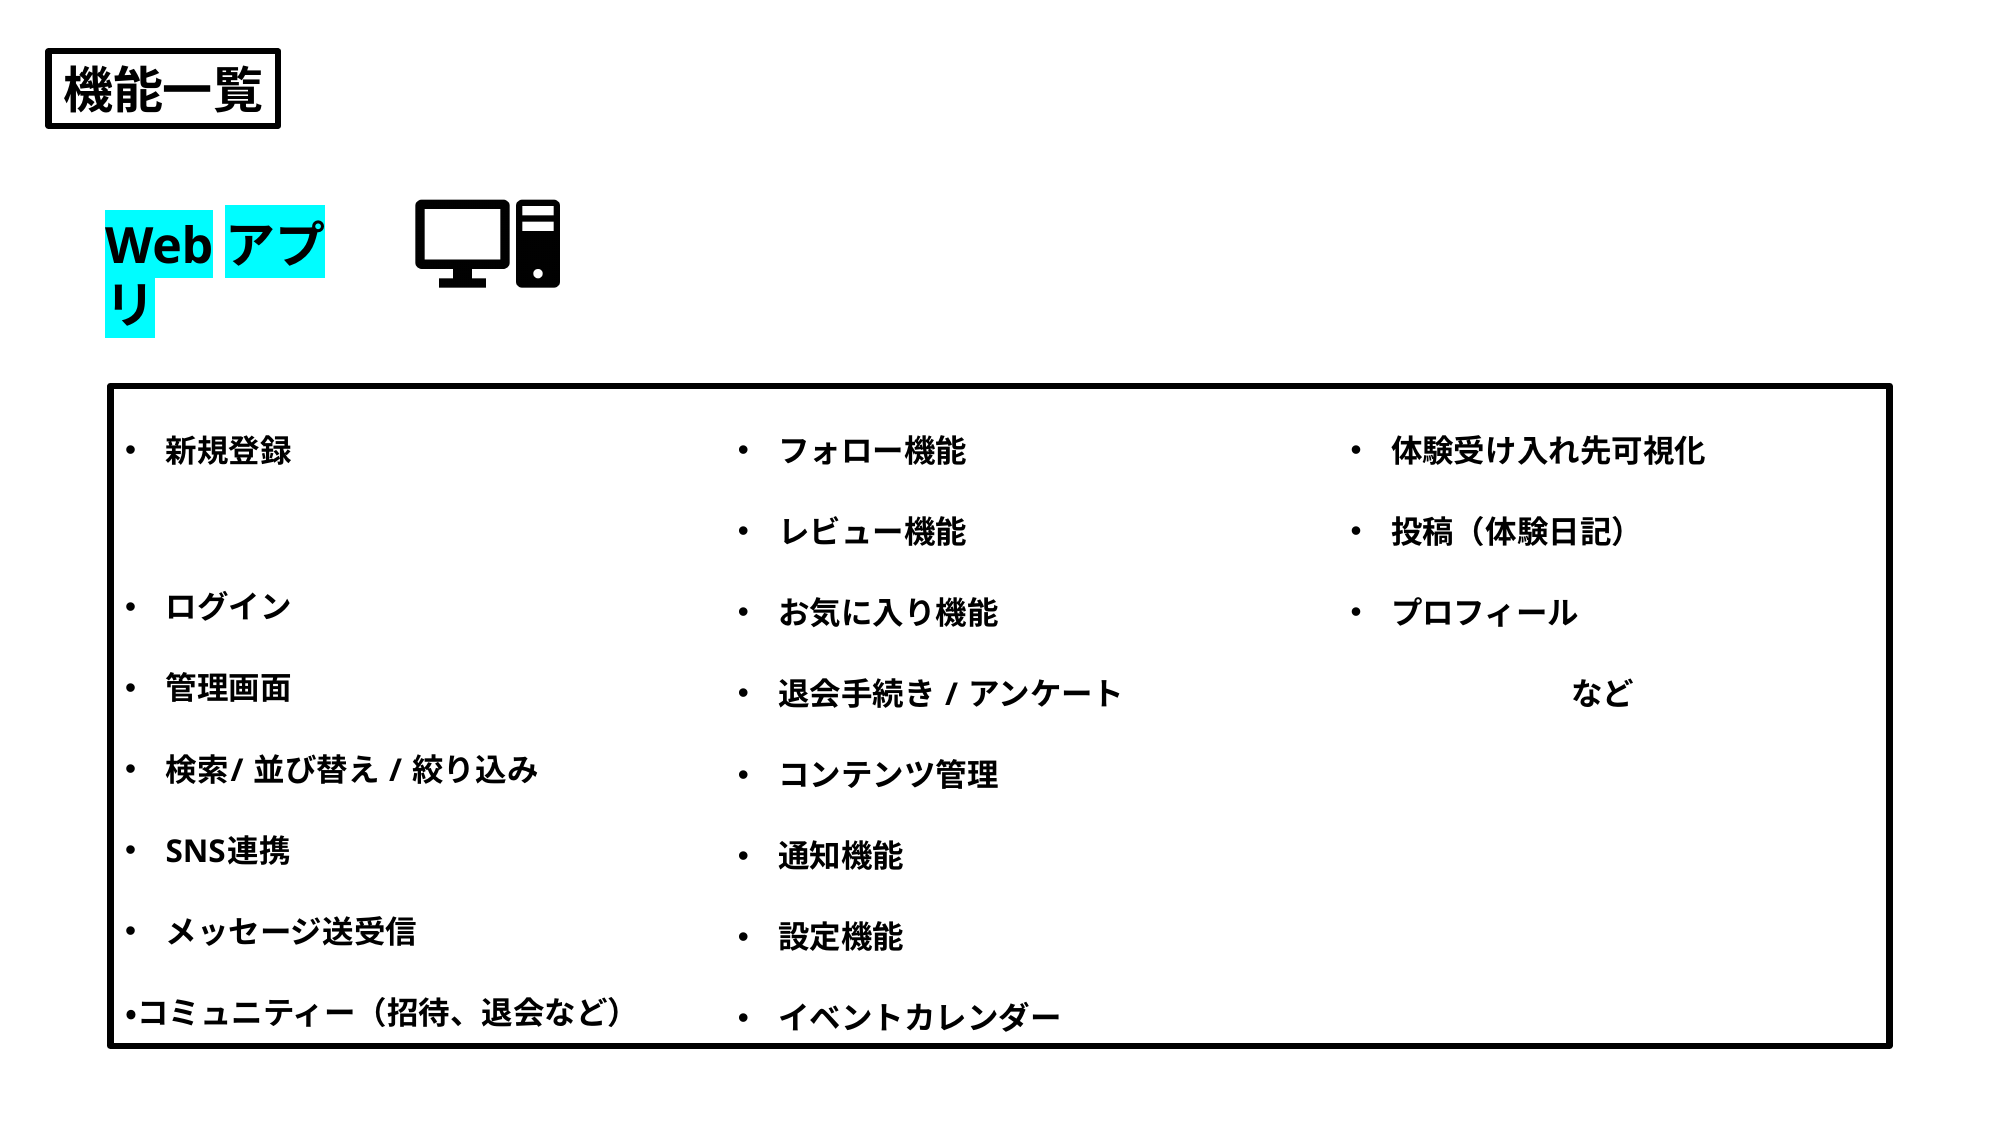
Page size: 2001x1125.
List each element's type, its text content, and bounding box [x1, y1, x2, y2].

picture [412, 168, 563, 319]
text_box Webアプリ [90, 205, 379, 341]
text_box 新規登録 ログイン 管理画面 検索/ 並び替え / 絞り込み SNS連携 メッセージ送受信 ・コミュニティー（招待、退会など） フォロー機能 レビュー機能 お気に入り機能 退会手続き / アンケート コンテンツ管理 通知機能 設定機能 イベントカレンダー 体験受け入れ先可視化 投稿（体験日記） プロフィール など [110, 385, 1890, 1047]
text_box 機能一覧 [48, 51, 279, 126]
